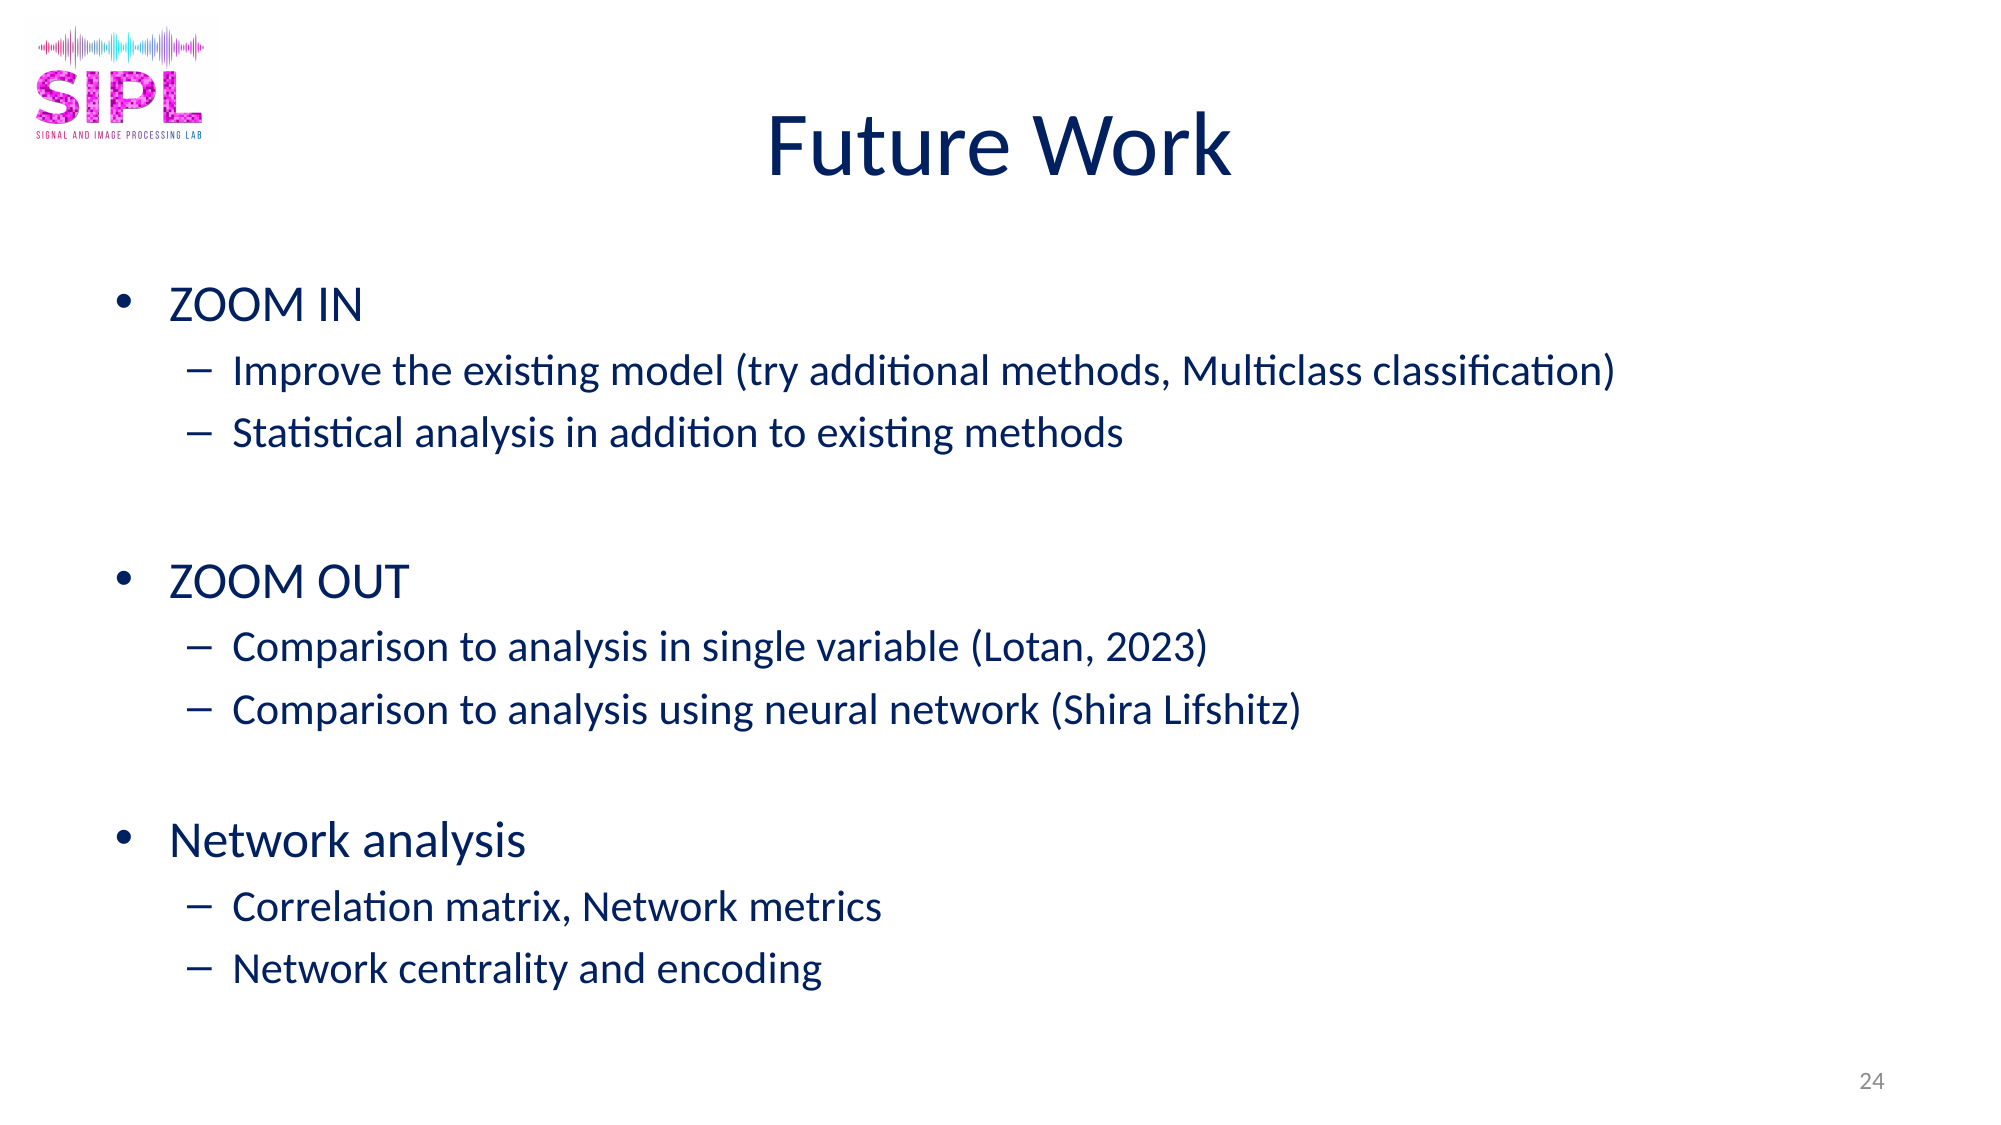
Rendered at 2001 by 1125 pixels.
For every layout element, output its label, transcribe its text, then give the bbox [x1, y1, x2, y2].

slide_number 24 [1433, 1050, 1900, 1110]
list ZOOM IN Improve the existing model (try additional methods, Multiclass classification) Statistical analysis in addition to existing methods ZOOM OUT Comparison to analysis in single variable (Lotan, 2023) Comparison to analysis using neural network (Shira Lifshitz) Network analysis Correlation matrix, Network metrics Network centrality and encoding [99, 262, 1900, 1005]
picture [24, 15, 218, 144]
title Future Work [99, 45, 1900, 233]
